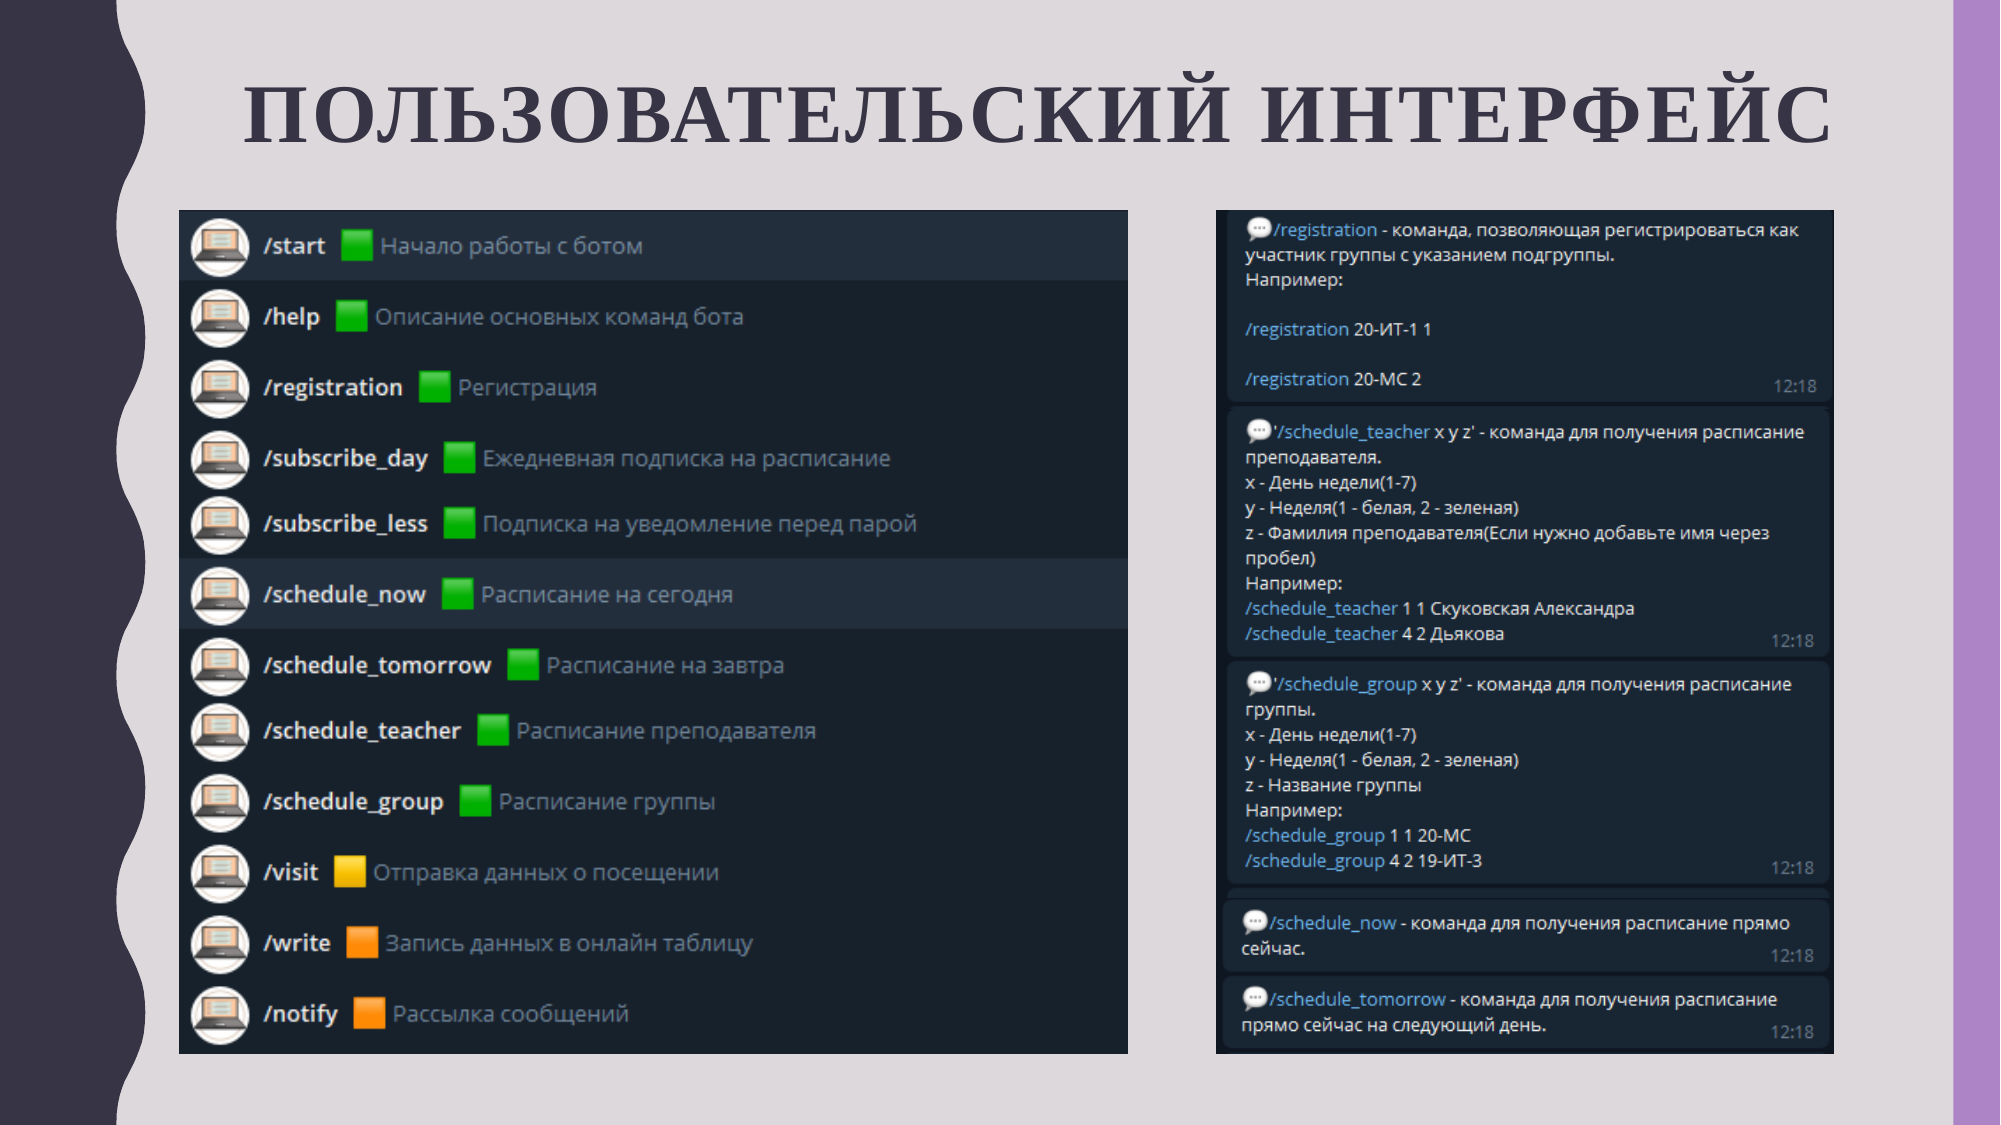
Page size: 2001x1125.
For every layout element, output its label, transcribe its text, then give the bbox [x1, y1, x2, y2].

picture [1216, 210, 1834, 1054]
picture [178, 210, 1128, 1054]
title Пользовательский интерфейс [205, 62, 1875, 308]
